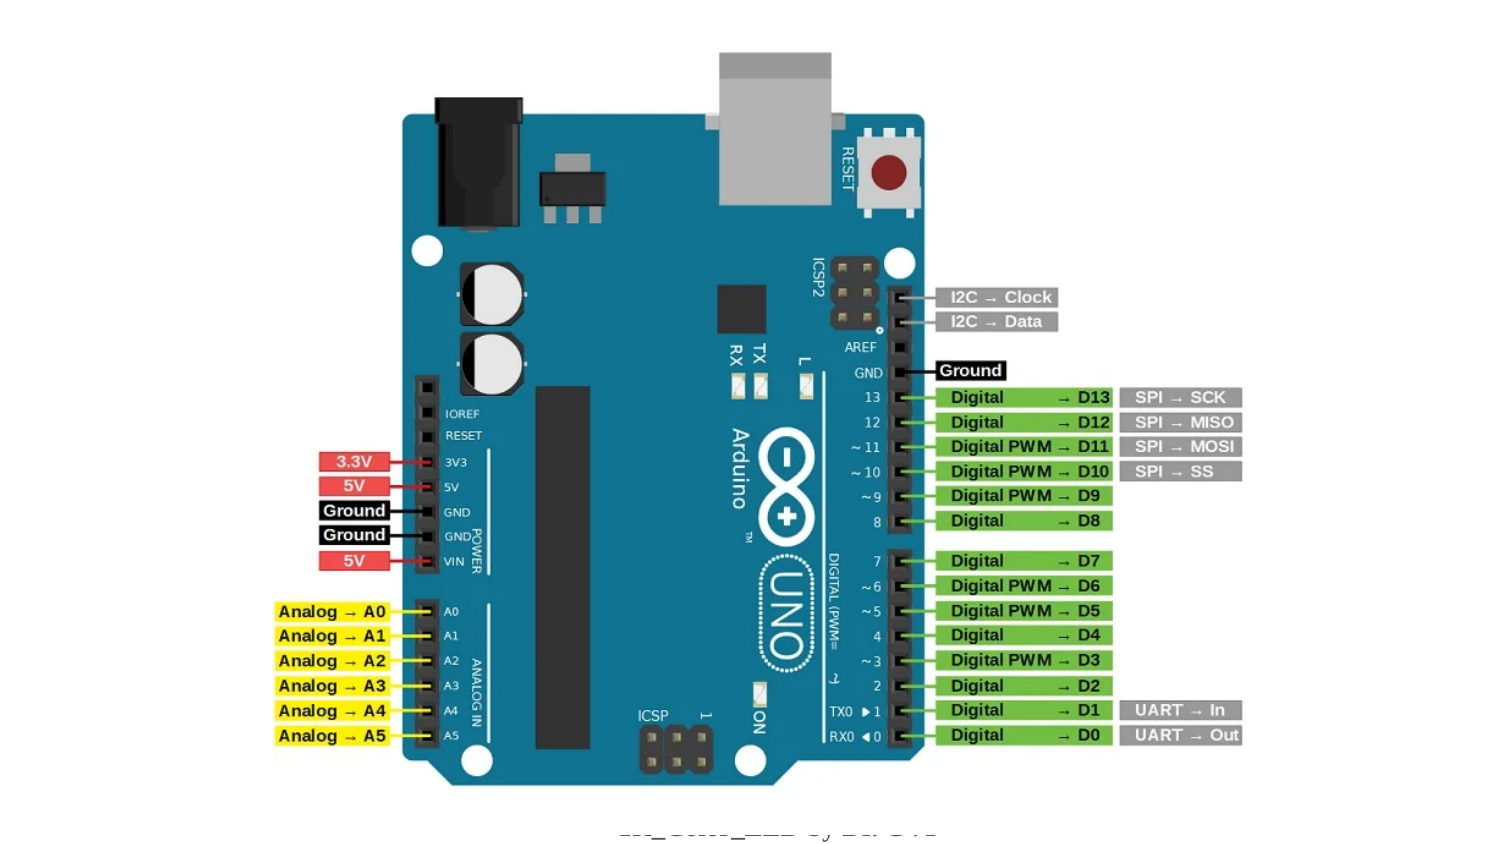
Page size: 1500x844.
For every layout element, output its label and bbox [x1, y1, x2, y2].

picture [273, 40, 1252, 835]
